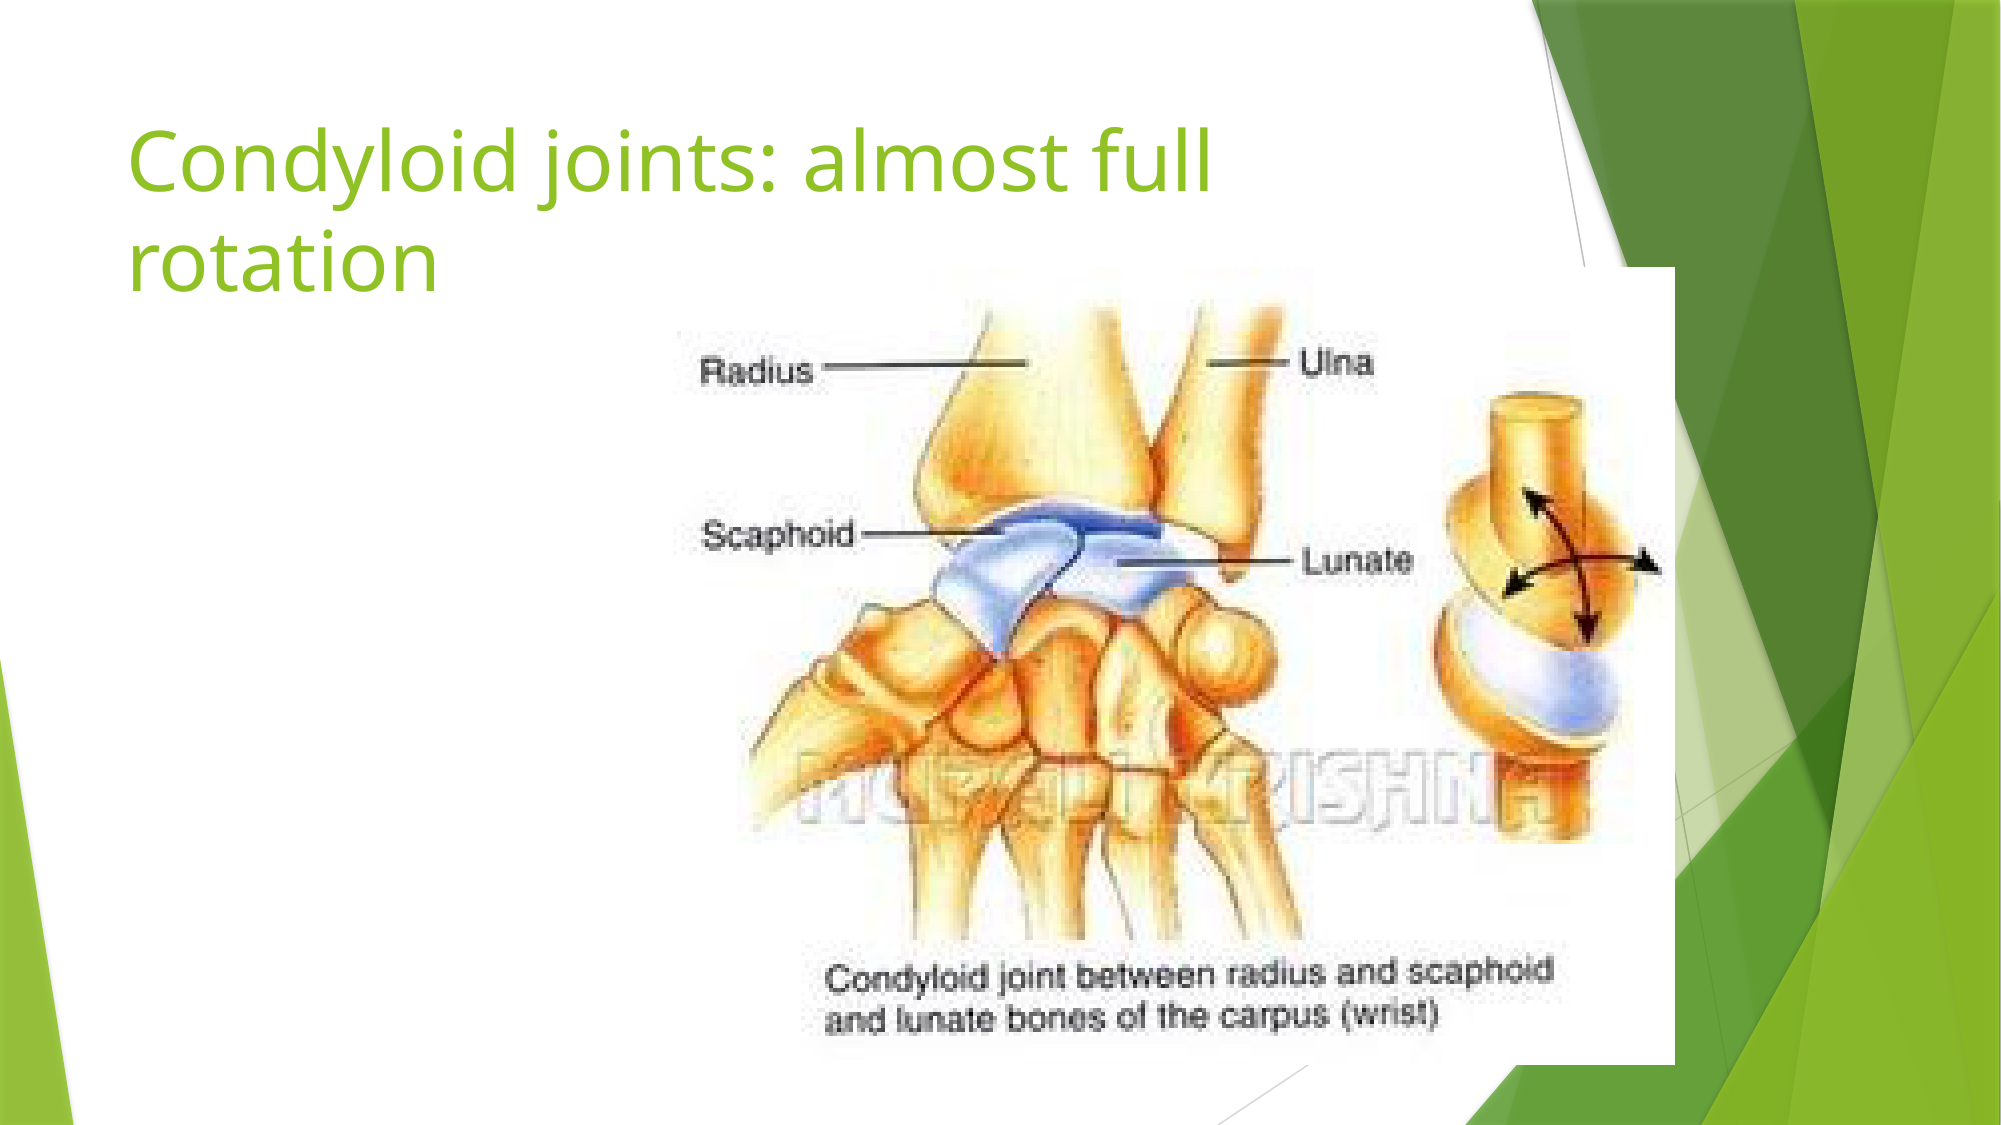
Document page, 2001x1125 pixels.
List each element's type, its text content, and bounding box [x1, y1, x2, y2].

picture [672, 267, 1676, 1066]
title Condyloid joints: almost full rotation [111, 99, 1522, 317]
